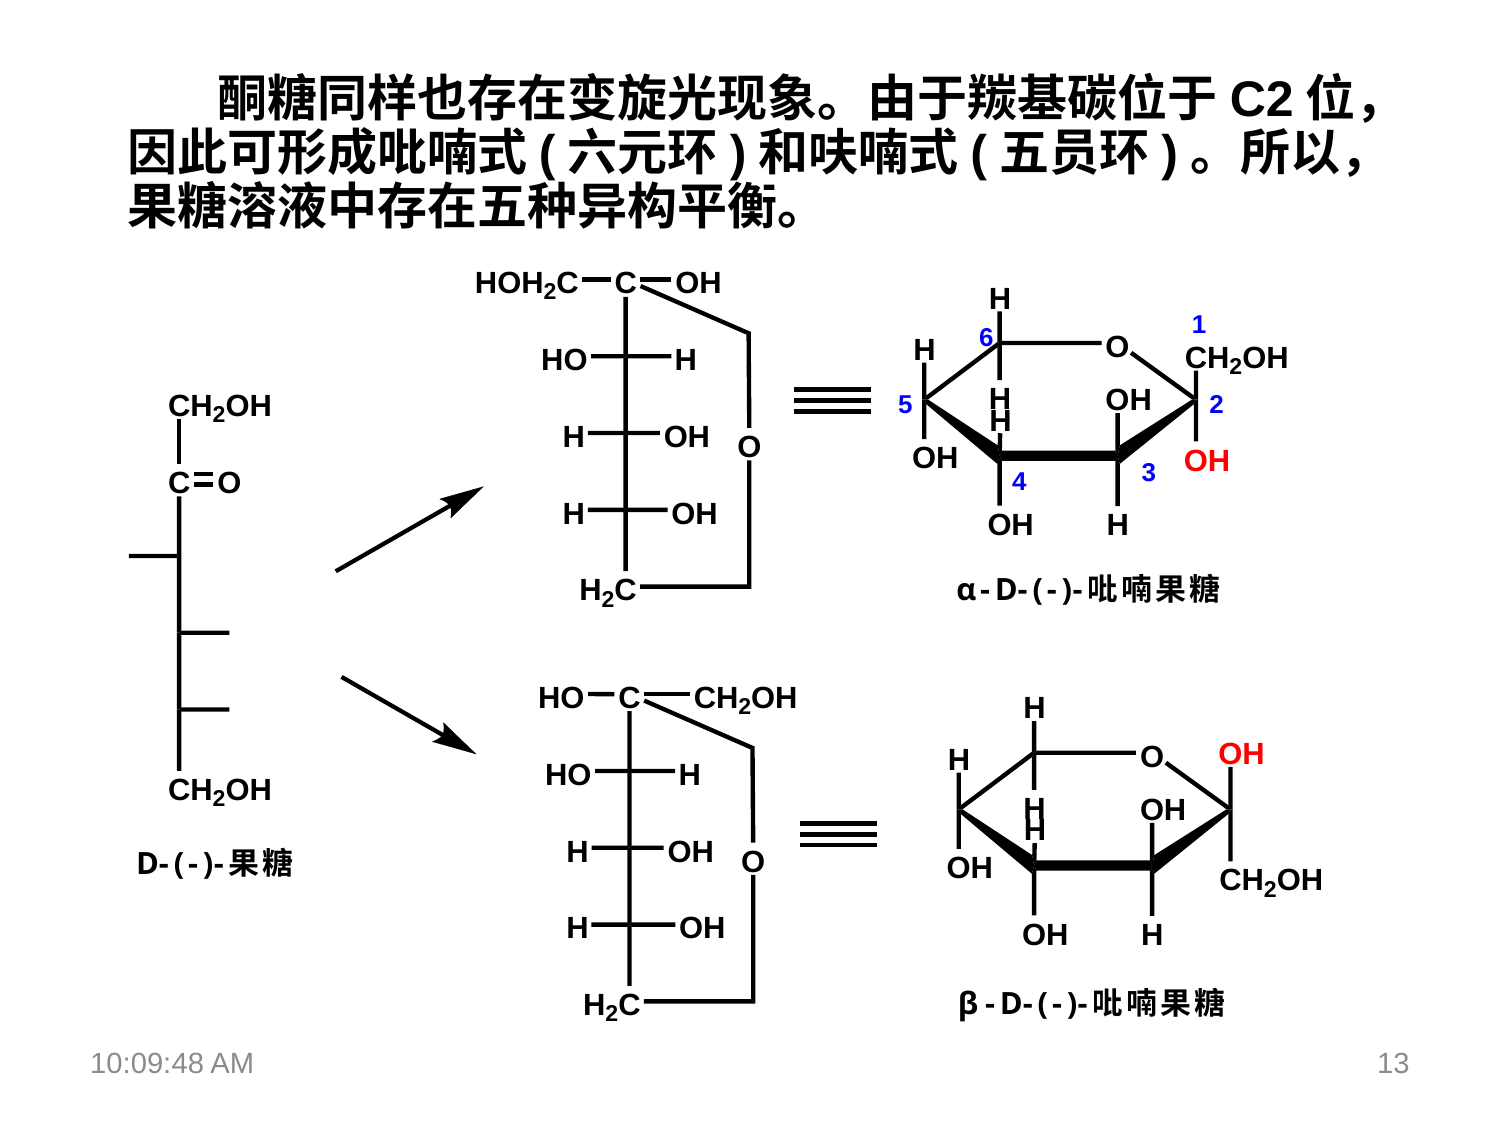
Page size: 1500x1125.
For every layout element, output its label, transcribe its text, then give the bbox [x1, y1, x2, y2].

slide_number 13 [1092, 1035, 1425, 1088]
text_box 酮糖同样也存在变旋光现象。由于羰基碳位于C2位，因此可形成吡喃式(六元环)和呋喃式(五员环)。所以，果糖溶液中存在五种异构平衡。 [112, 66, 1436, 243]
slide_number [75, 1035, 408, 1088]
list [123, 267, 1329, 1033]
